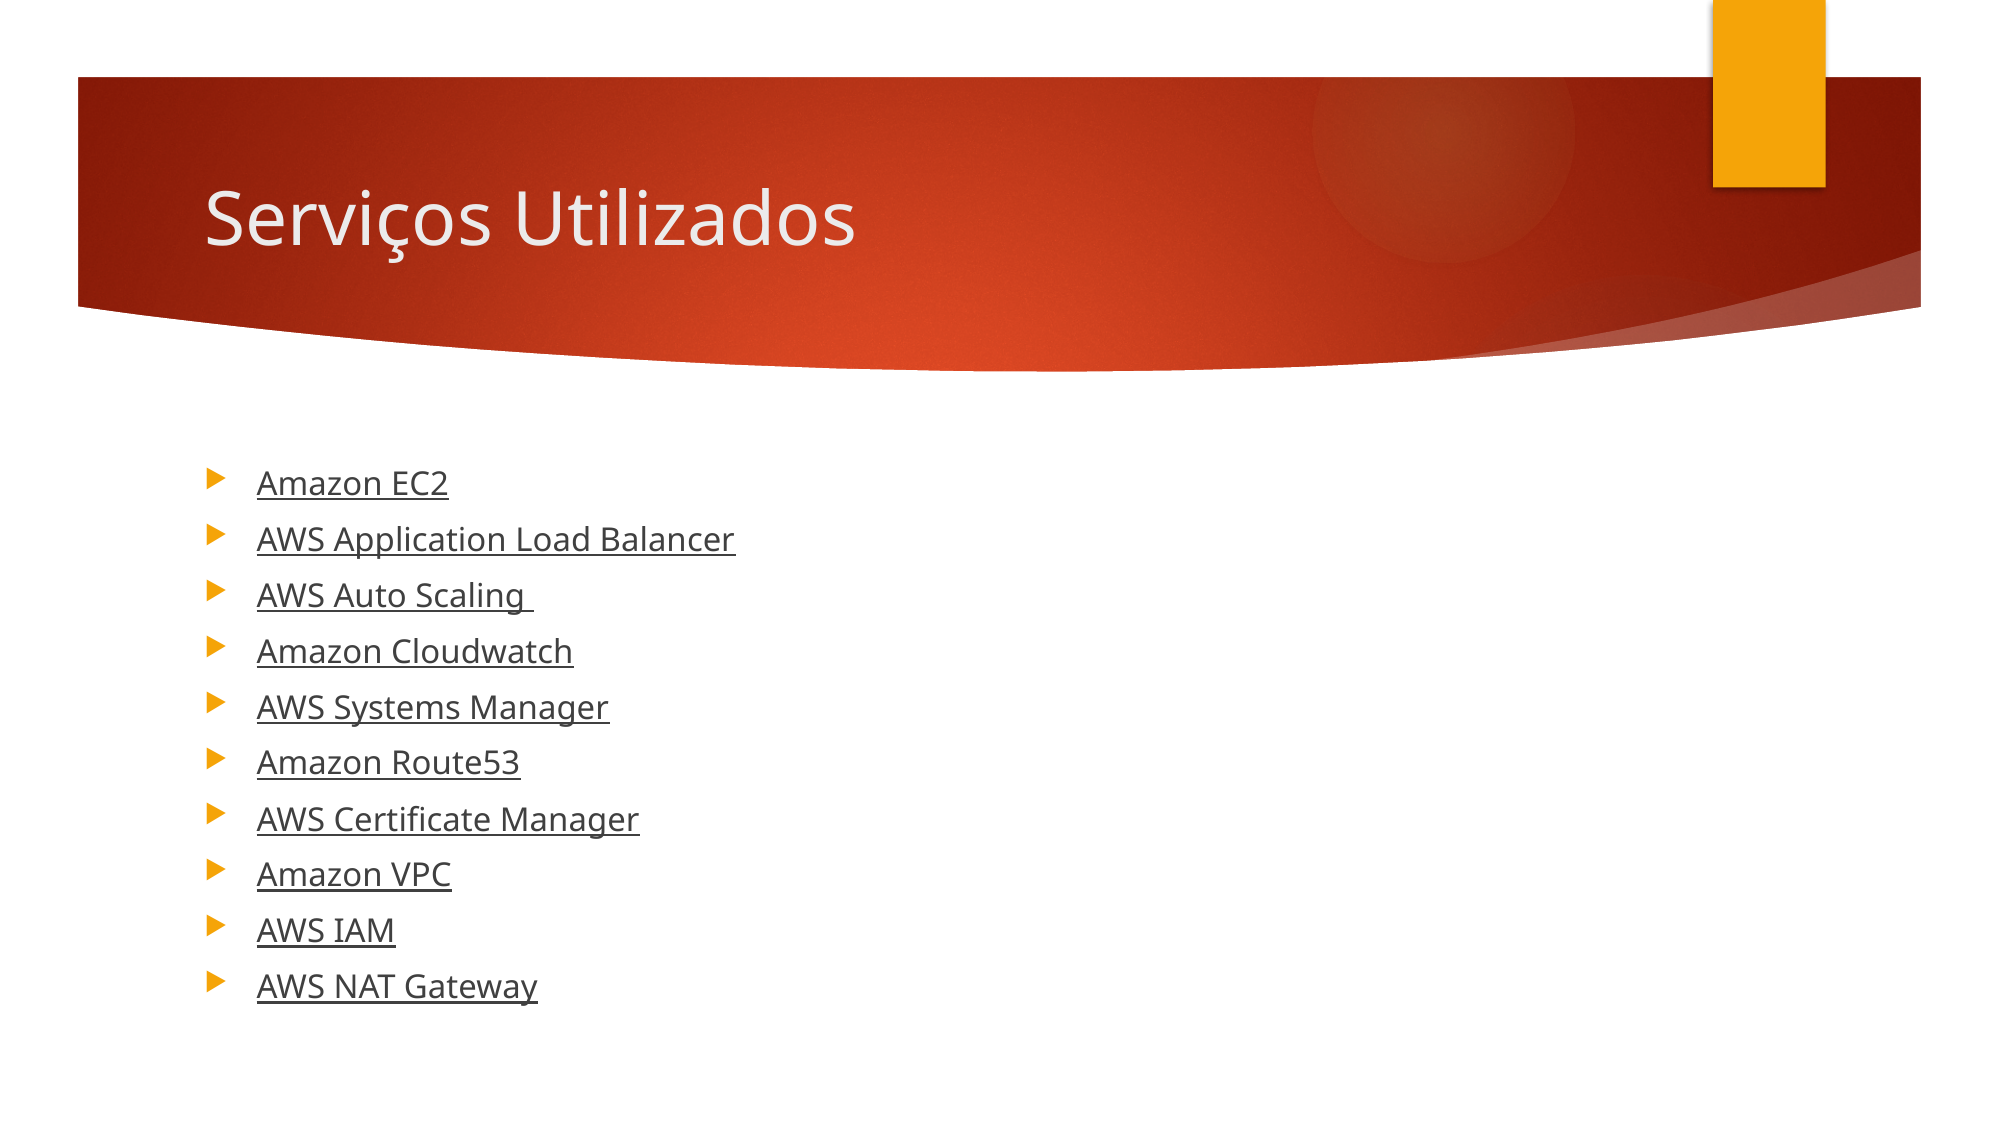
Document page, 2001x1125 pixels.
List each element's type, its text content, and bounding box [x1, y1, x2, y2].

list Amazon EC2 AWS Application Load Balancer AWS Auto Scaling Amazon Cloudwatch AWS Systems Manager Amazon Route53 AWS Certificate Manager Amazon VPC AWS IAM AWS NAT Gateway [189, 454, 1627, 1016]
title Serviços Utilizados [189, 155, 1627, 275]
